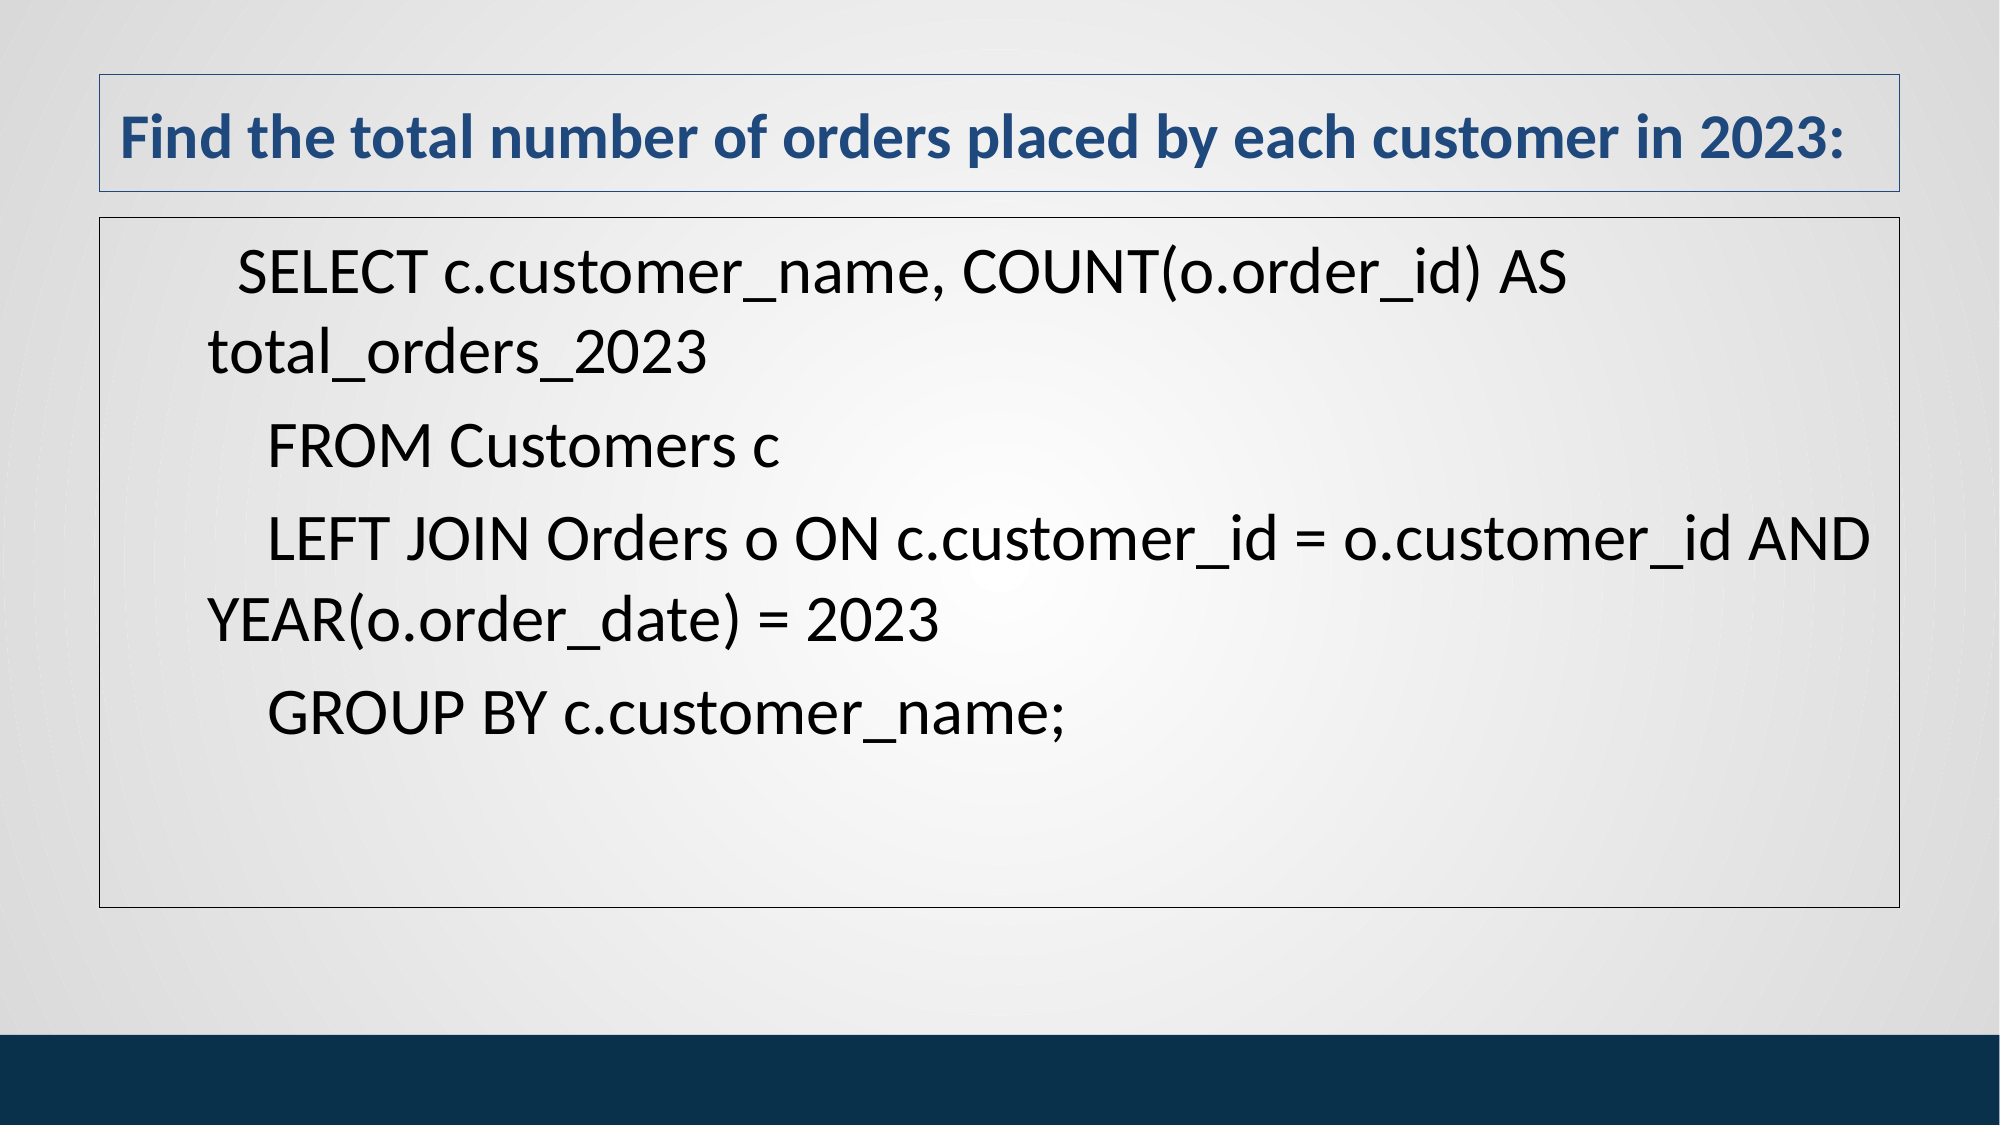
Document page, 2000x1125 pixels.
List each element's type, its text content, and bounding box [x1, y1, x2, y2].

list SELECT c.customer_name, COUNT(o.order_id) AS total_orders_2023 FROM Customers c LEFT JOIN Orders o ON c.customer_id = o.customer_id AND YEAR(o.order_date) = 2023 GROUP BY c.customer_name; [99, 217, 1900, 908]
text_box [0, 1033, 2000, 1125]
title Find the total number of orders placed by each customer in 2023: [99, 74, 1900, 192]
